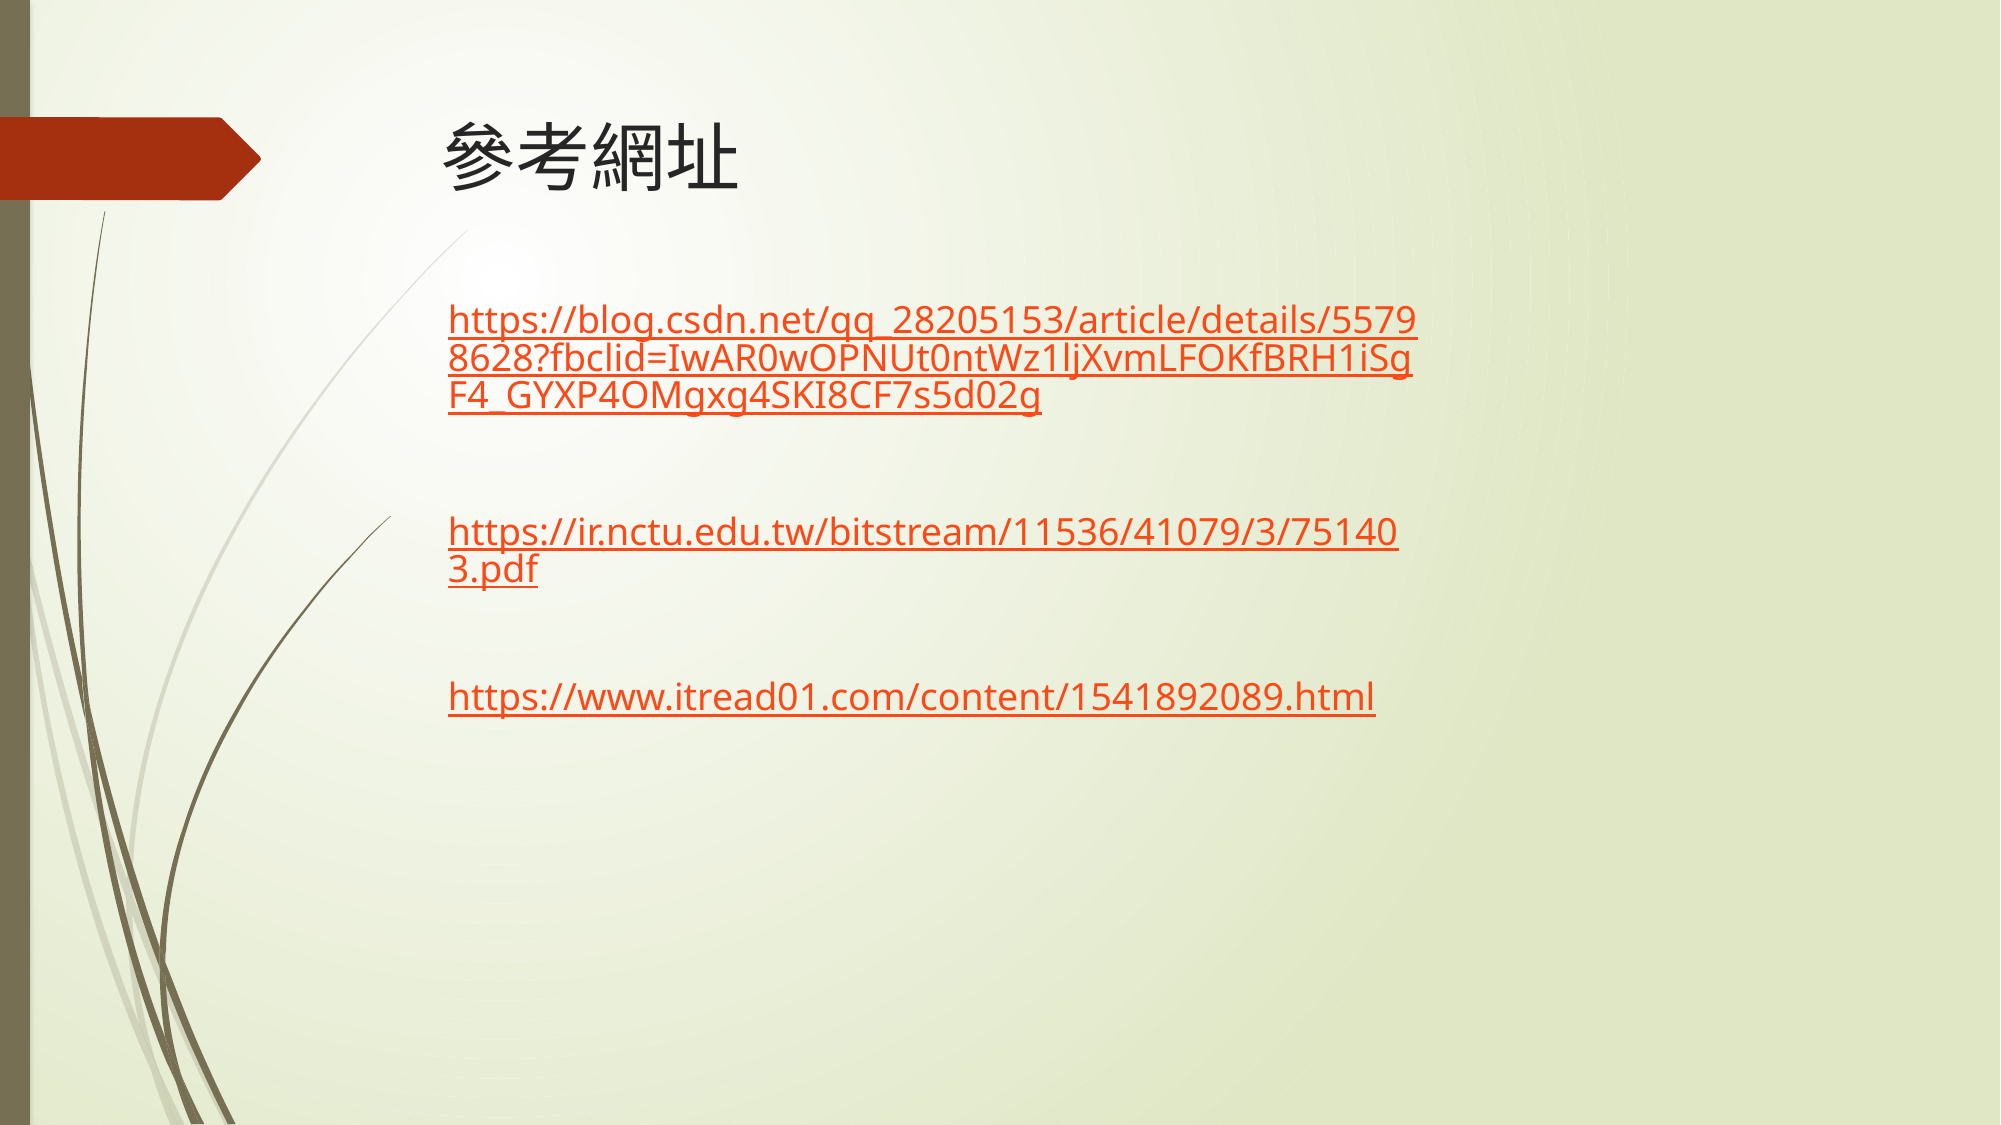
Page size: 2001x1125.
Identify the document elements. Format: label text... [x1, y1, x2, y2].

text_box https://www.itread01.com/content/1541892089.html [433, 665, 1434, 732]
title 參考網址 [425, 102, 1888, 313]
text_box https://blog.csdn.net/qq_28205153/article/details/55798628?fbclid=IwAR0wOPNUt0ntWz1ljXvmLFOKfBRH1iSgF4_GYXP4OMgxg4SKI8CF7s5d02g [433, 288, 1434, 355]
text_box https://ir.nctu.edu.tw/bitstream/11536/41079/3/751403.pdf [433, 500, 1434, 566]
